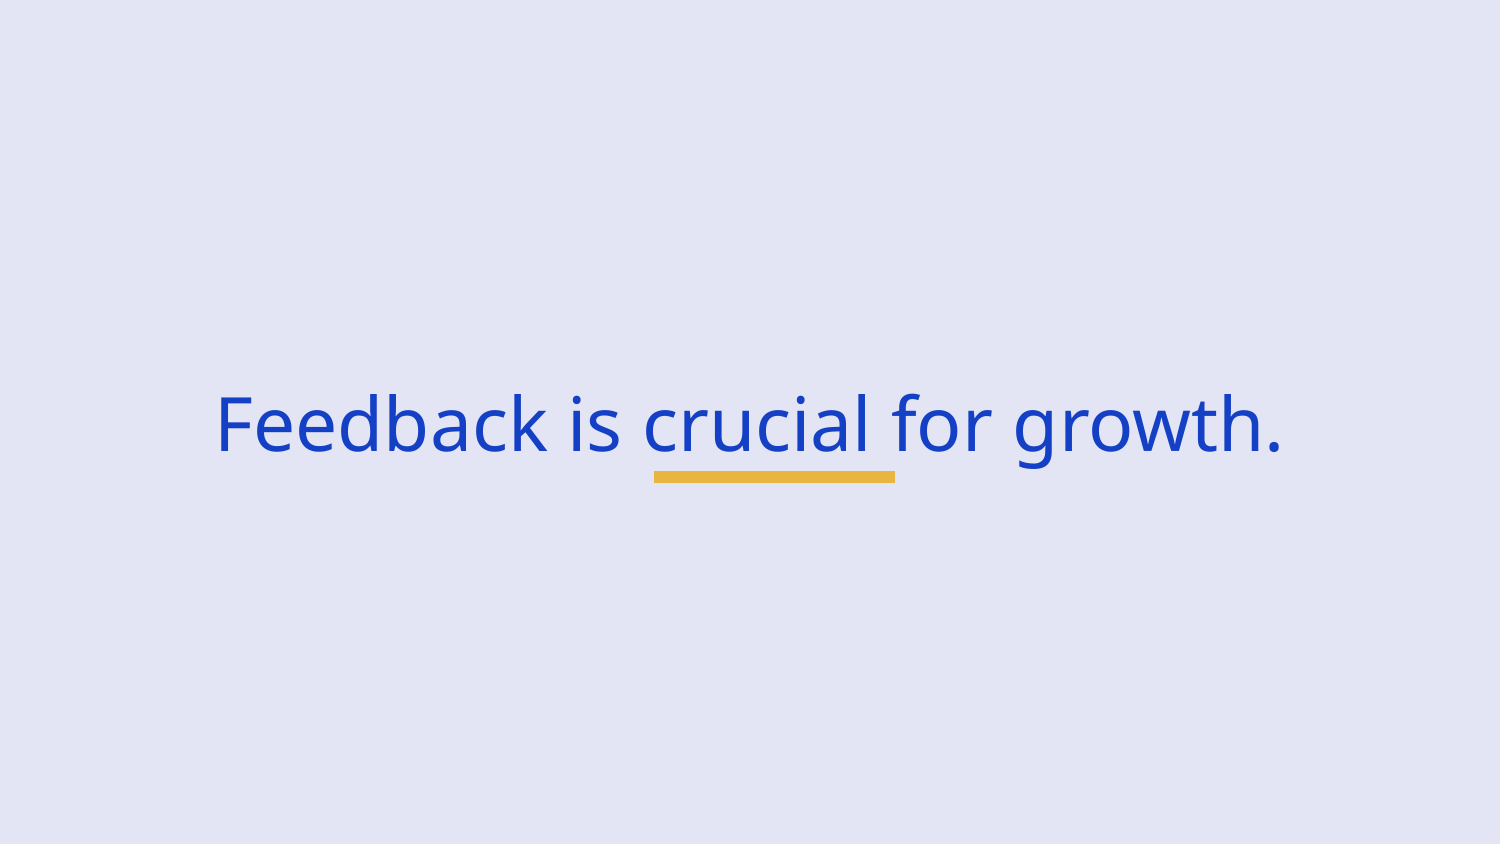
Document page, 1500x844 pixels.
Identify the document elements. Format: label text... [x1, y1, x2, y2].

title Feedback is crucial for growth. [51, 352, 1449, 491]
